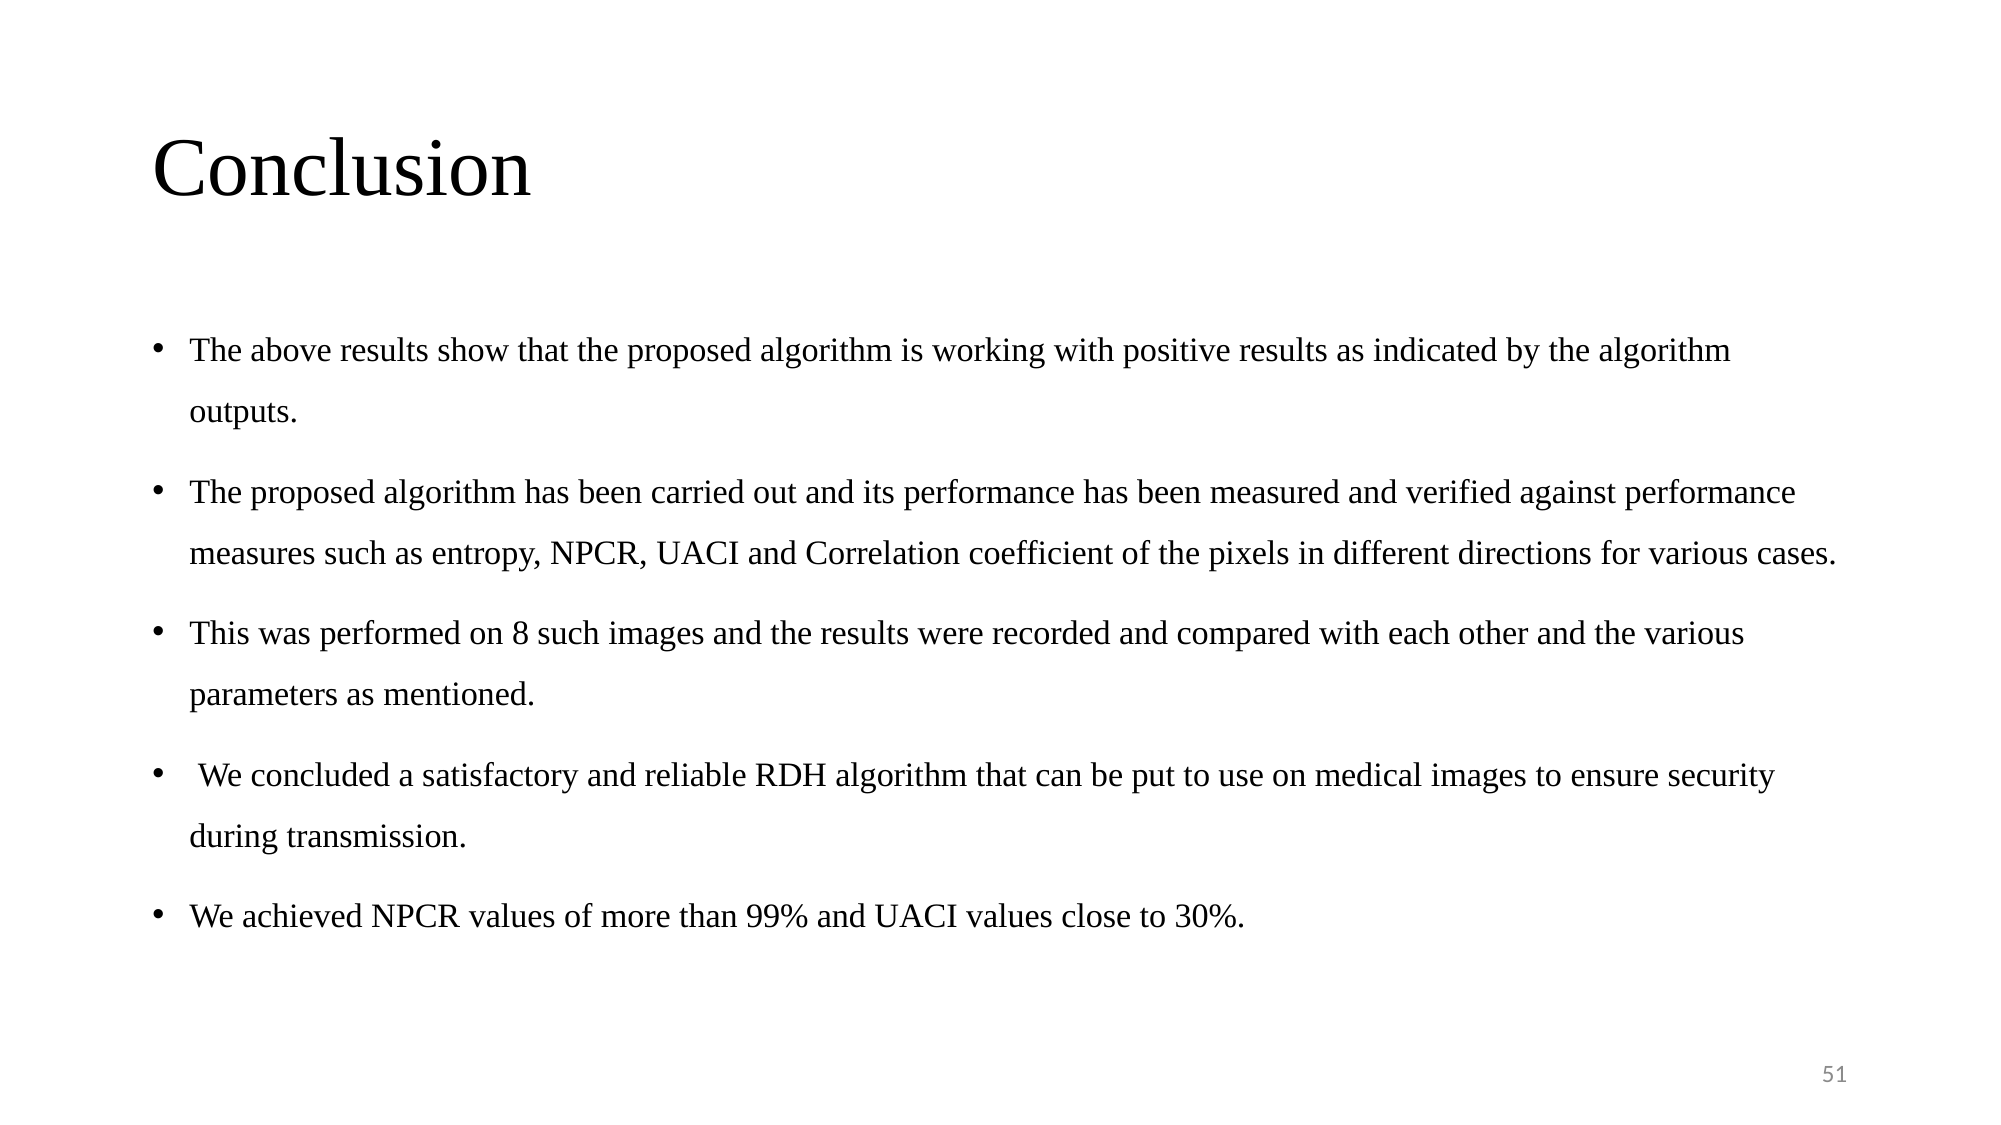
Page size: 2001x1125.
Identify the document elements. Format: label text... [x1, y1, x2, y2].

list The above results show that the proposed algorithm is working with positive results as indicated by the algorithm outputs. The proposed algorithm has been carried out and its performance has been measured and verified against performance measures such as entropy, NPCR, UACI and Correlation coefficient of the pixels in different directions for various cases. This was performed on 8 such images and the results were recorded and compared with each other and the various parameters as mentioned. We concluded a satisfactory and reliable RDH algorithm that can be put to use on medical images to ensure security during transmission. We achieved NPCR values of more than 99% and UACI values close to 30%. [137, 299, 1863, 999]
title Conclusion [137, 59, 1863, 278]
slide_number 51 [1412, 1042, 1863, 1103]
